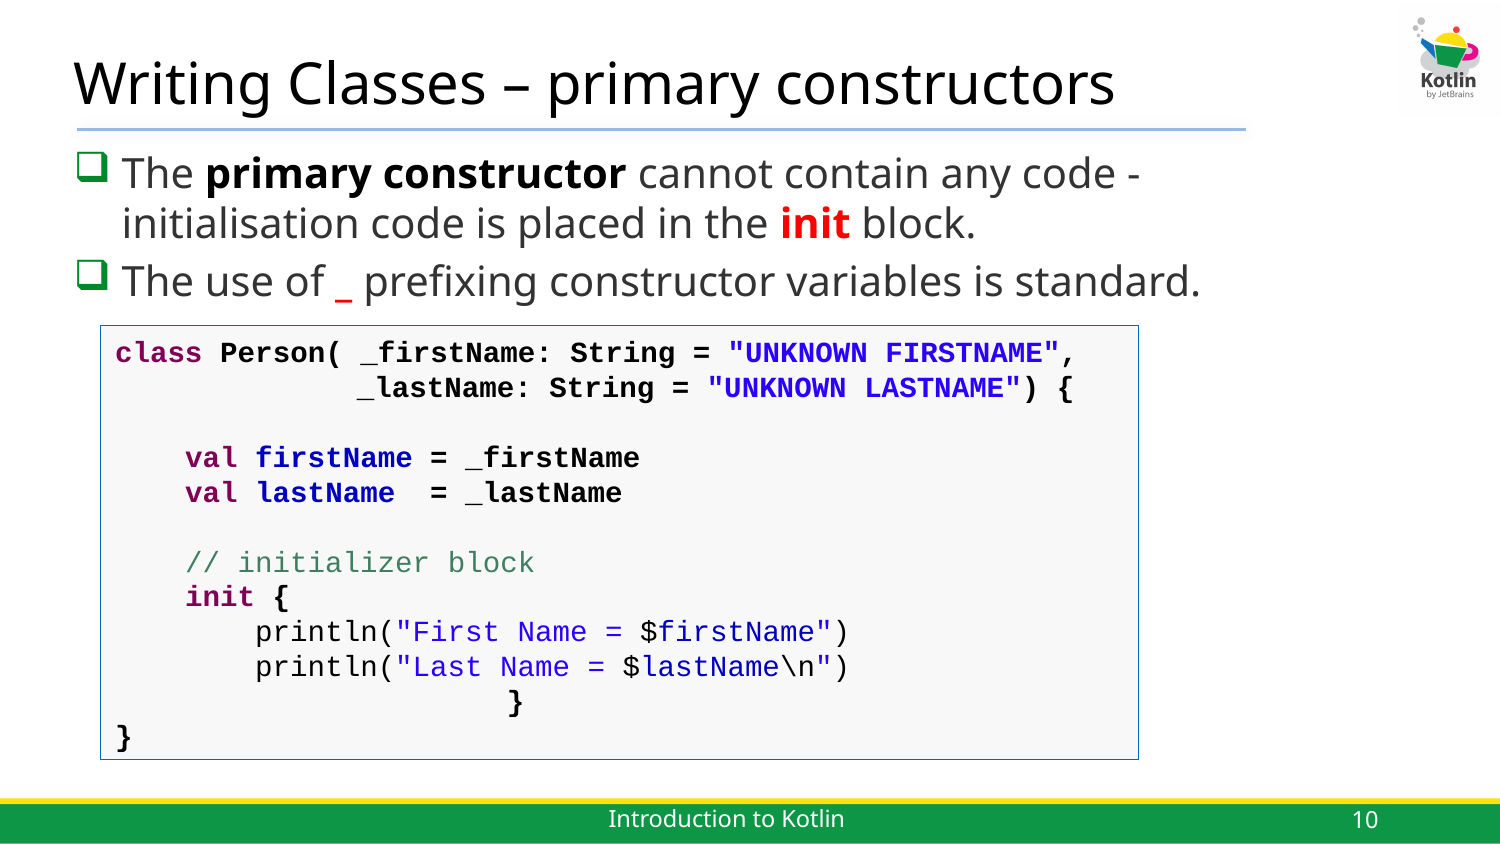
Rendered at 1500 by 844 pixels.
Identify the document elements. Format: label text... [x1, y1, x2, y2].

picture [1398, 2, 1500, 118]
list The primary constructor cannot contain any code - initialisation code is placed in the init block. The use of _ prefixing constructor variables is standard. [64, 137, 1341, 844]
title Writing Classes – primary constructors [64, 0, 1251, 126]
text_box class Person( _firstName: String = "UNKNOWN FIRSTNAME", _lastName: String = "UNKNOWN LASTNAME") { val firstName = _firstName val lastName = _lastName // initializer block init { println("First Name = $firstName") println("Last Name = $lastName\n") } } [100, 325, 1139, 760]
footer Introduction to Kotlin [527, 802, 927, 843]
slide_number 10 [1074, 799, 1388, 844]
